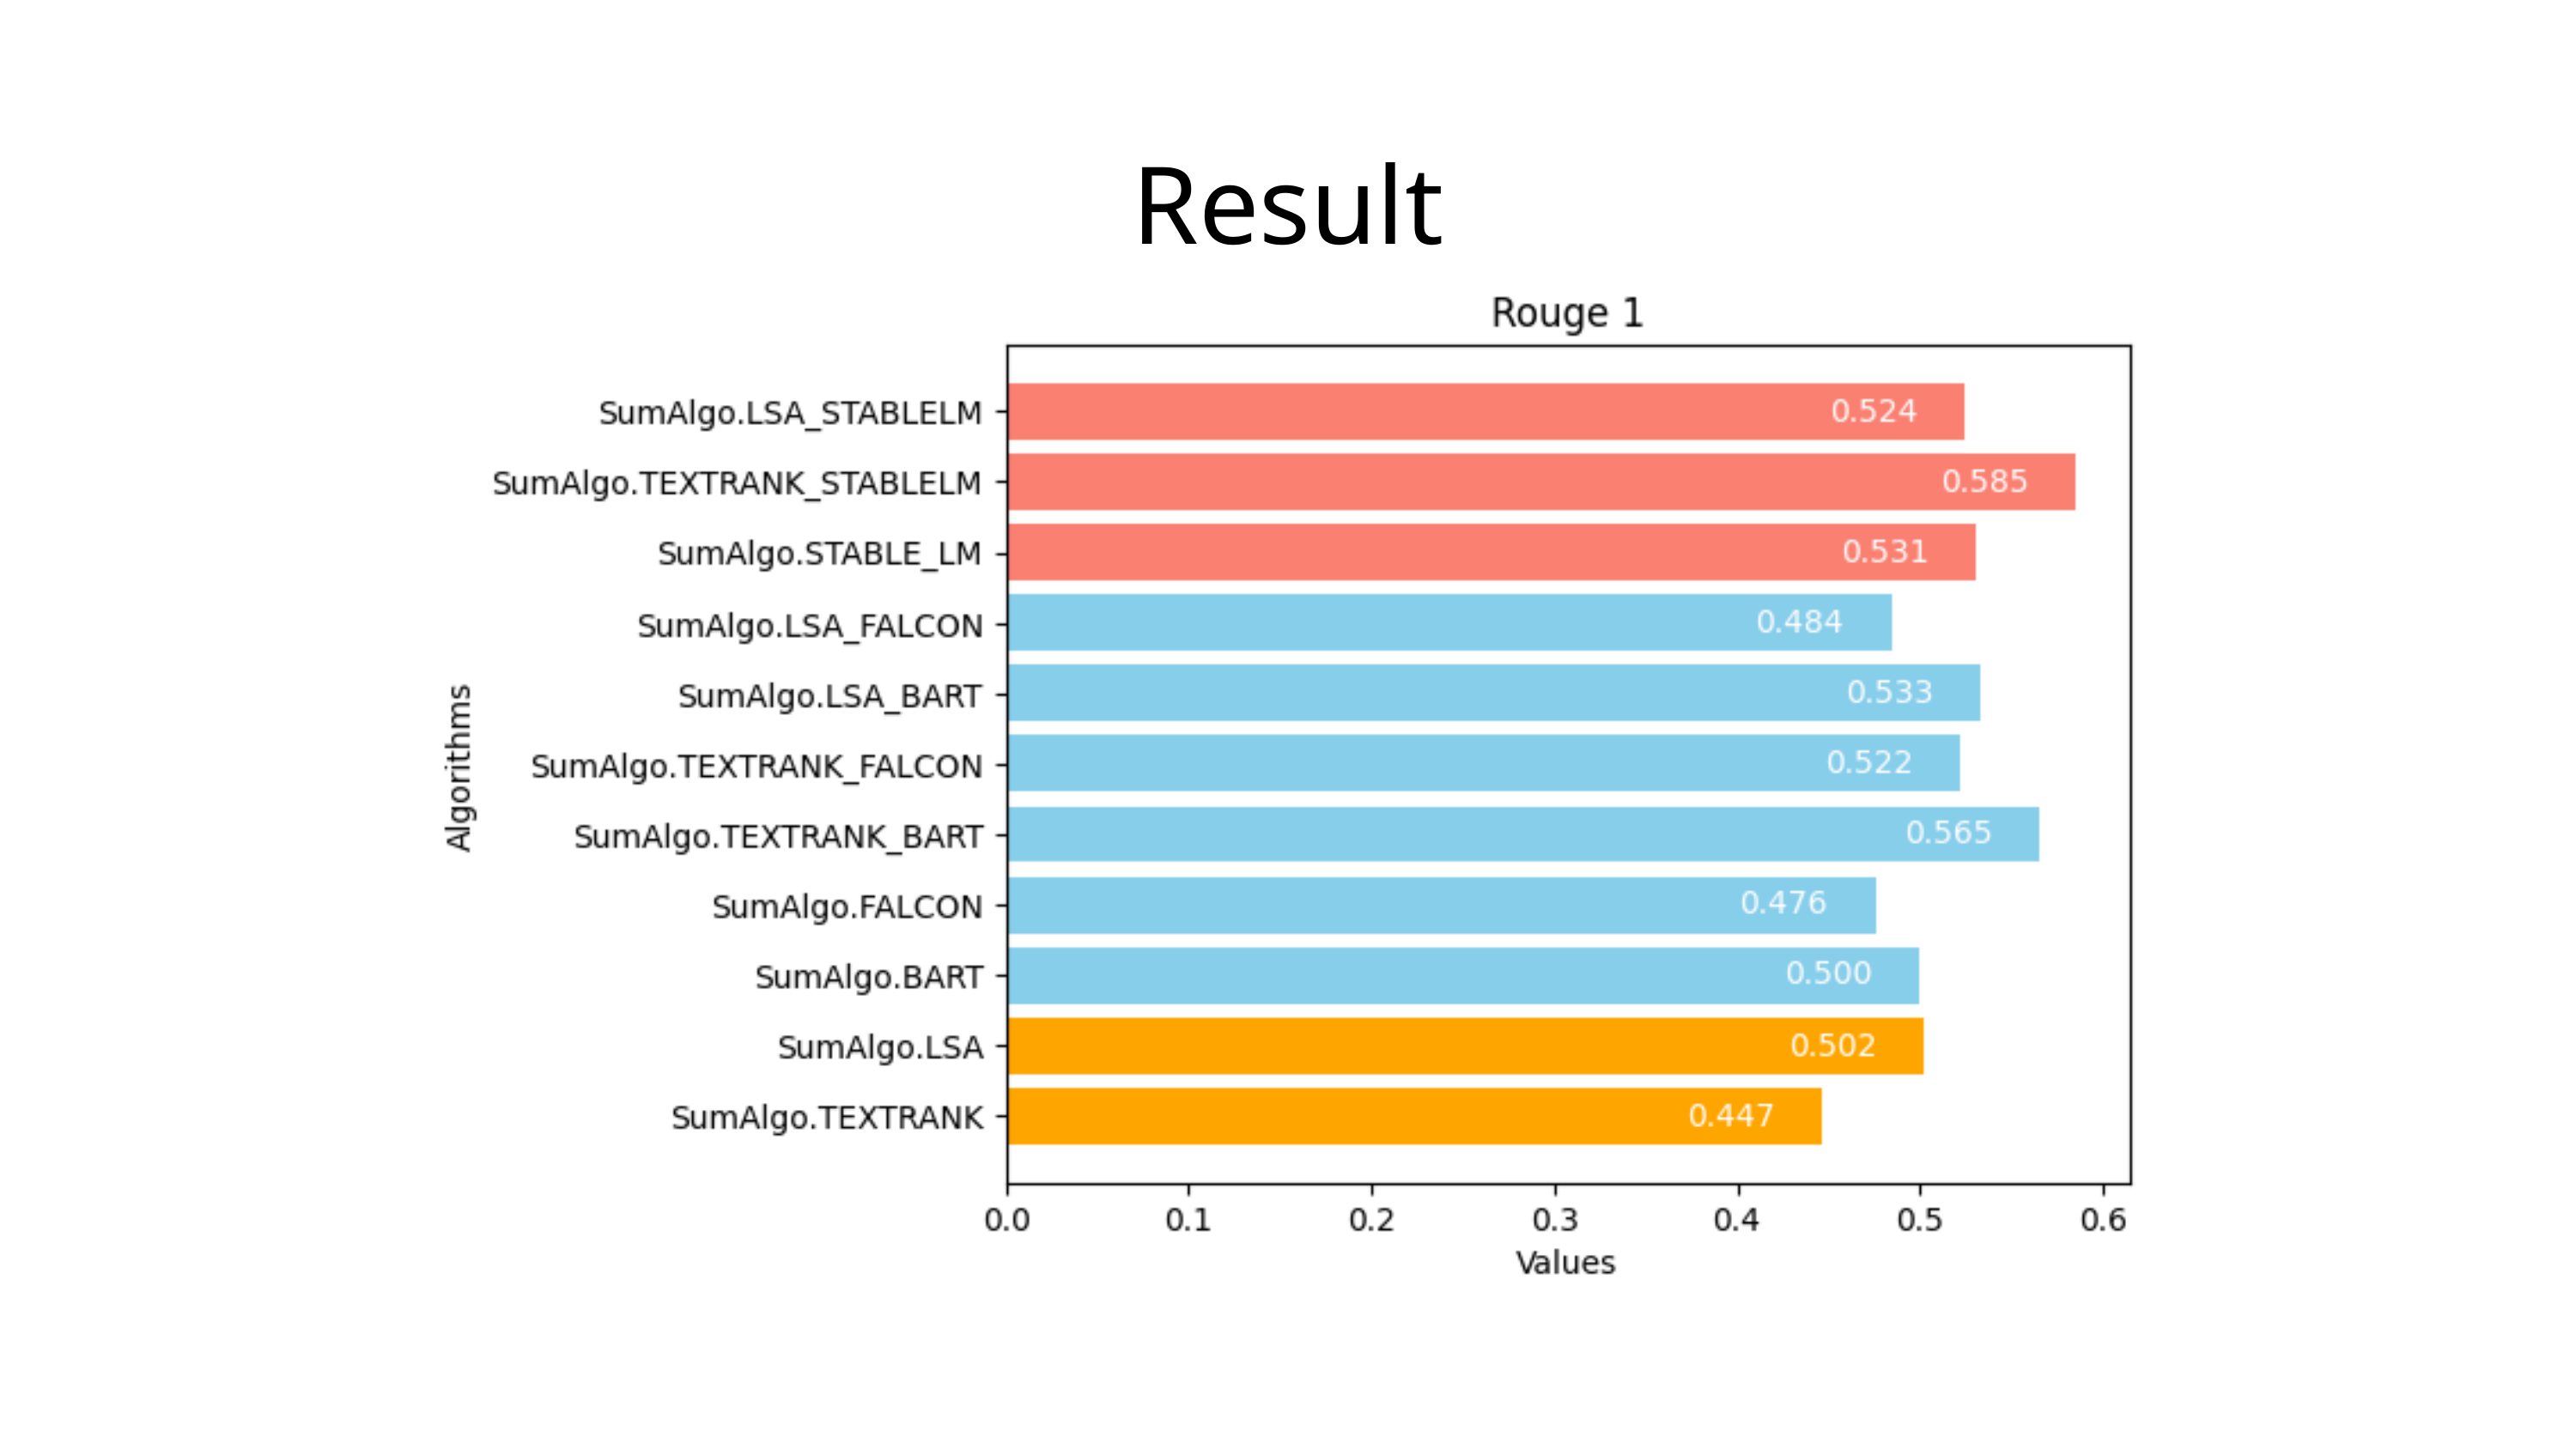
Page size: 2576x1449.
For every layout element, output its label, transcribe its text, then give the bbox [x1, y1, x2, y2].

text_box [425, 273, 2151, 1304]
text_box Result [144, 158, 2432, 266]
